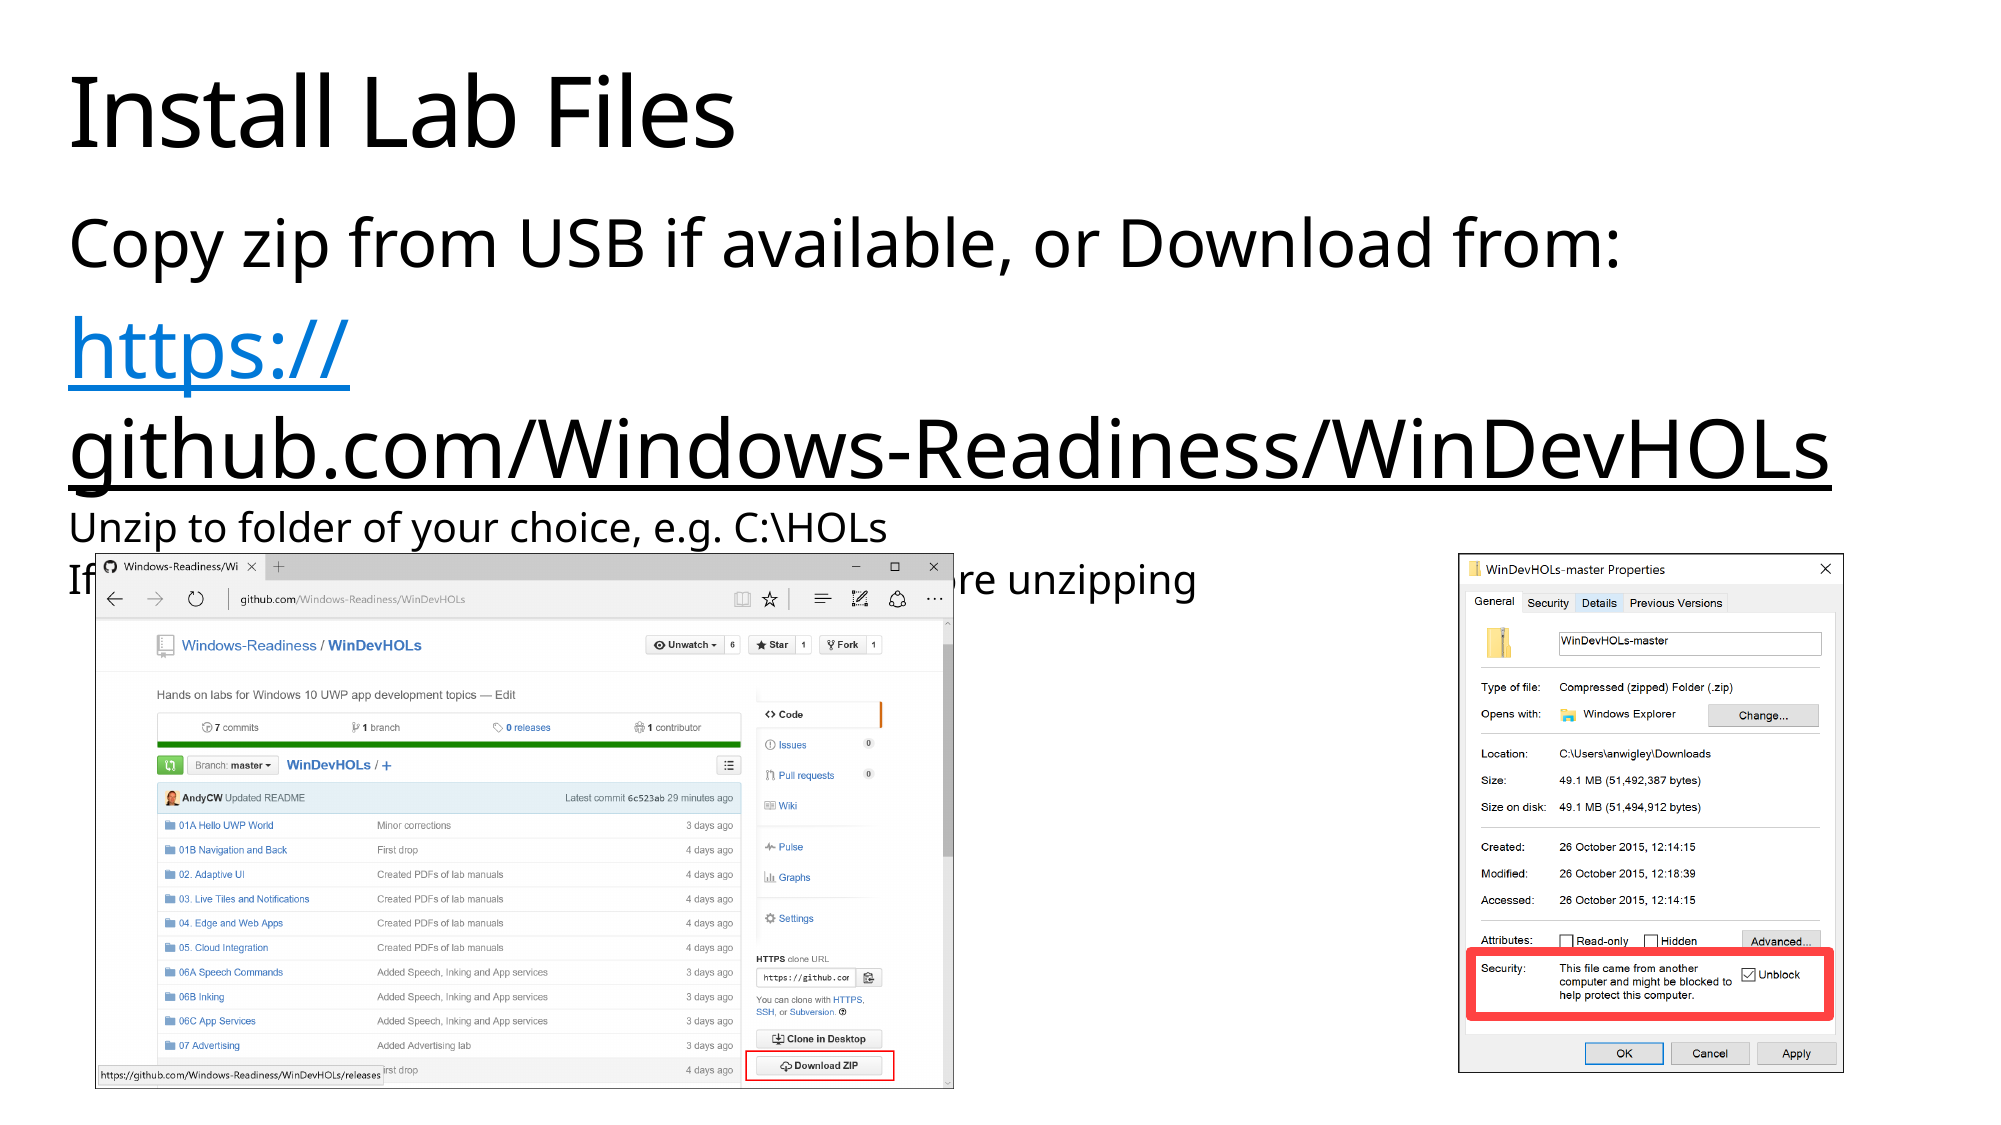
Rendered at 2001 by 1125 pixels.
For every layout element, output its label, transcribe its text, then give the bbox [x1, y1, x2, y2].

title Install Lab Files [44, 47, 1957, 196]
list Copy zip from USB if available, or Download from: https://github.com/Windows-Readiness/WinDevHOLs Unzip to folder of your choice, e.g. C:\HOLs If downloaded, remember to Unblock zip before unzipping [44, 195, 1956, 516]
picture [1458, 553, 1844, 1073]
picture [95, 553, 954, 1090]
